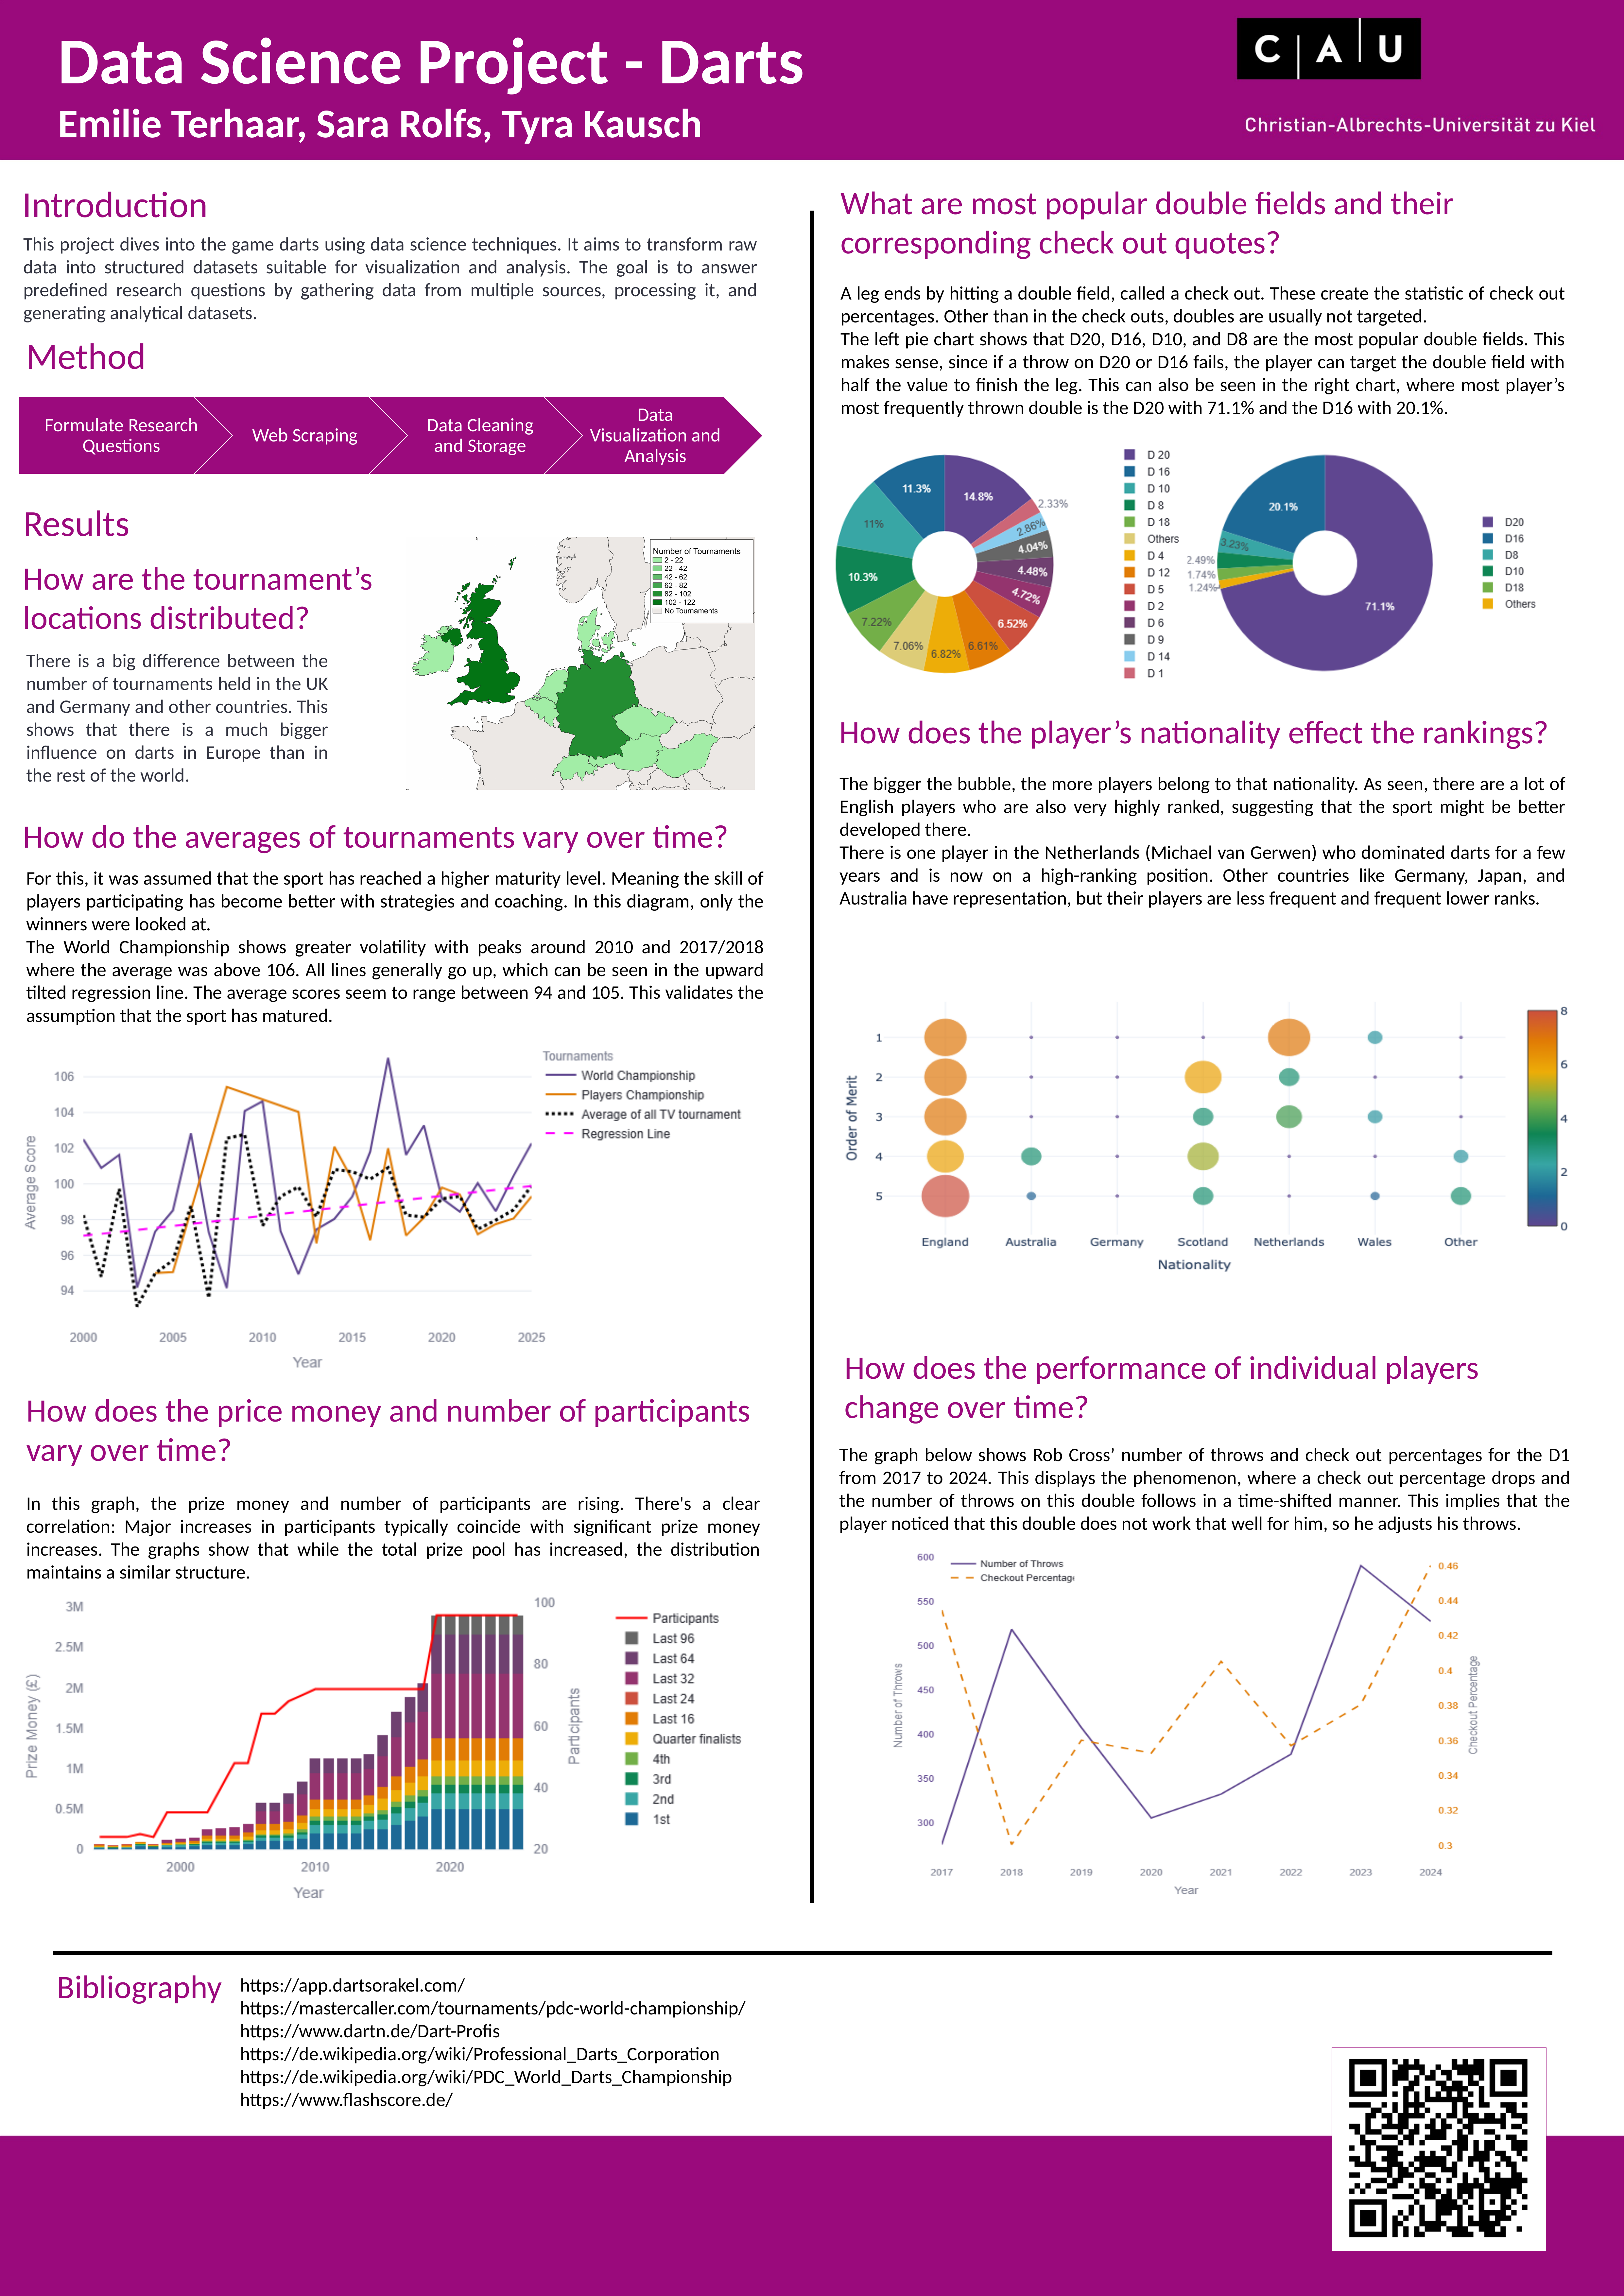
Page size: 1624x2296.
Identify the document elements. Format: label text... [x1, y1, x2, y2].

text_box https://app.dartsorakel.com/ https://mastercaller.com/tournaments/pdc-world-championship/ https://www.dartn.de/Dart-Profis https://de.wikipedia.org/wiki/Professional_Darts_Corporation https://de.wikipedia.org/wiki/PDC_World_Darts_Championship https://www.flashscore.de/ [235, 1970, 758, 2113]
text_box How does the price money and number of participants vary over time? [21, 1387, 757, 1470]
text_box The graph below shows Rob Cross’ number of throws and check out percentages for the D1 from 2017 to 2024. This displays the phenomenon, where a check out percentage drops and the number of throws on this double follows in a time-shifted manner. This implies that the player noticed that this double does not work that well for him, so he adjusts his throws. [835, 1440, 1576, 1536]
text_box There is a big difference between the number of tournaments held in the UK and Germany and other countries. This shows that there is a much bigger influence on darts in Europe than in the rest of the world. [21, 646, 333, 788]
text_box How does the player’s nationality effect the rankings? [835, 708, 1569, 753]
text_box How are the tournament’s locations distributed? [18, 555, 382, 638]
text_box In this graph, the prize money and number of participants are rising. There's a clear correlation: Major increases in participants typically coincide with significant prize money increases. The graphs show that while the total prize pool has increased, the distribution maintains a similar structure. [21, 1488, 766, 1585]
text_box What are most popular double fields and their corresponding check out quotes? [836, 179, 1571, 263]
text_box Method [21, 330, 175, 379]
text_box A leg ends by hitting a double field, called a check out. These create the statistic of check out percentages. Other than in the check outs, doubles are usually not targeted. The left pie chart shows that D20, D16, D10, and D8 are the most popular double fields. This makes sense, since if a throw on D20 or D16 fails, the player can target the double field with half the value to finish the leg. This can also be seen in the right chart, where most player’s most frequently thrown double is the D20 with 71.1% and the D16 with 20.1%. [836, 278, 1571, 421]
text_box How do the averages of tournaments vary over time? [18, 812, 761, 857]
text_box This project dives into the game darts using data science techniques. It aims to transform raw data into structured datasets suitable for visualization and analysis. The goal is to answer predefined research questions by gathering data from multiple sources, processing it, and generating analytical datasets. [18, 229, 763, 326]
text_box How does the performance of individual players change over time? [839, 1343, 1576, 1427]
text_box Results [18, 497, 150, 546]
picture [0, 0, 1624, 2296]
text_box The bigger the bubble, the more players belong to that nationality. As seen, there are a lot of English players who are also very highly ranked, suggesting that the sport might be better developed there. There is one player in the Netherlands (Michael van Gerwen) who dominated darts for a few years and is now on a high-ranking position. Other countries like Germany, Japan, and Australia have representation, but their players are less frequent and frequent lower ranks. [835, 768, 1571, 911]
text_box Data Science Project - Darts Emilie Terhaar, Sara Rolfs, Tyra Kausch [53, 16, 1134, 148]
text_box Bibliography [52, 1963, 227, 2007]
text_box For this, it was assumed that the sport has reached a higher maturity level. Meaning the skill of players participating has become better with strategies and coaching. In this diagram, only the winners were looked at. The World Championship shows greater volatility with peaks around 2010 and 2017/2018 where the average was above 106. All lines generally go up, which can be seen in the upward tilted regression line. The average scores seem to range between 94 and 105. This validates the assumption that the sport has matured. [21, 863, 769, 1028]
text_box Introduction [18, 178, 239, 227]
text_box [1332, 2047, 1546, 2252]
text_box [18, 397, 763, 475]
